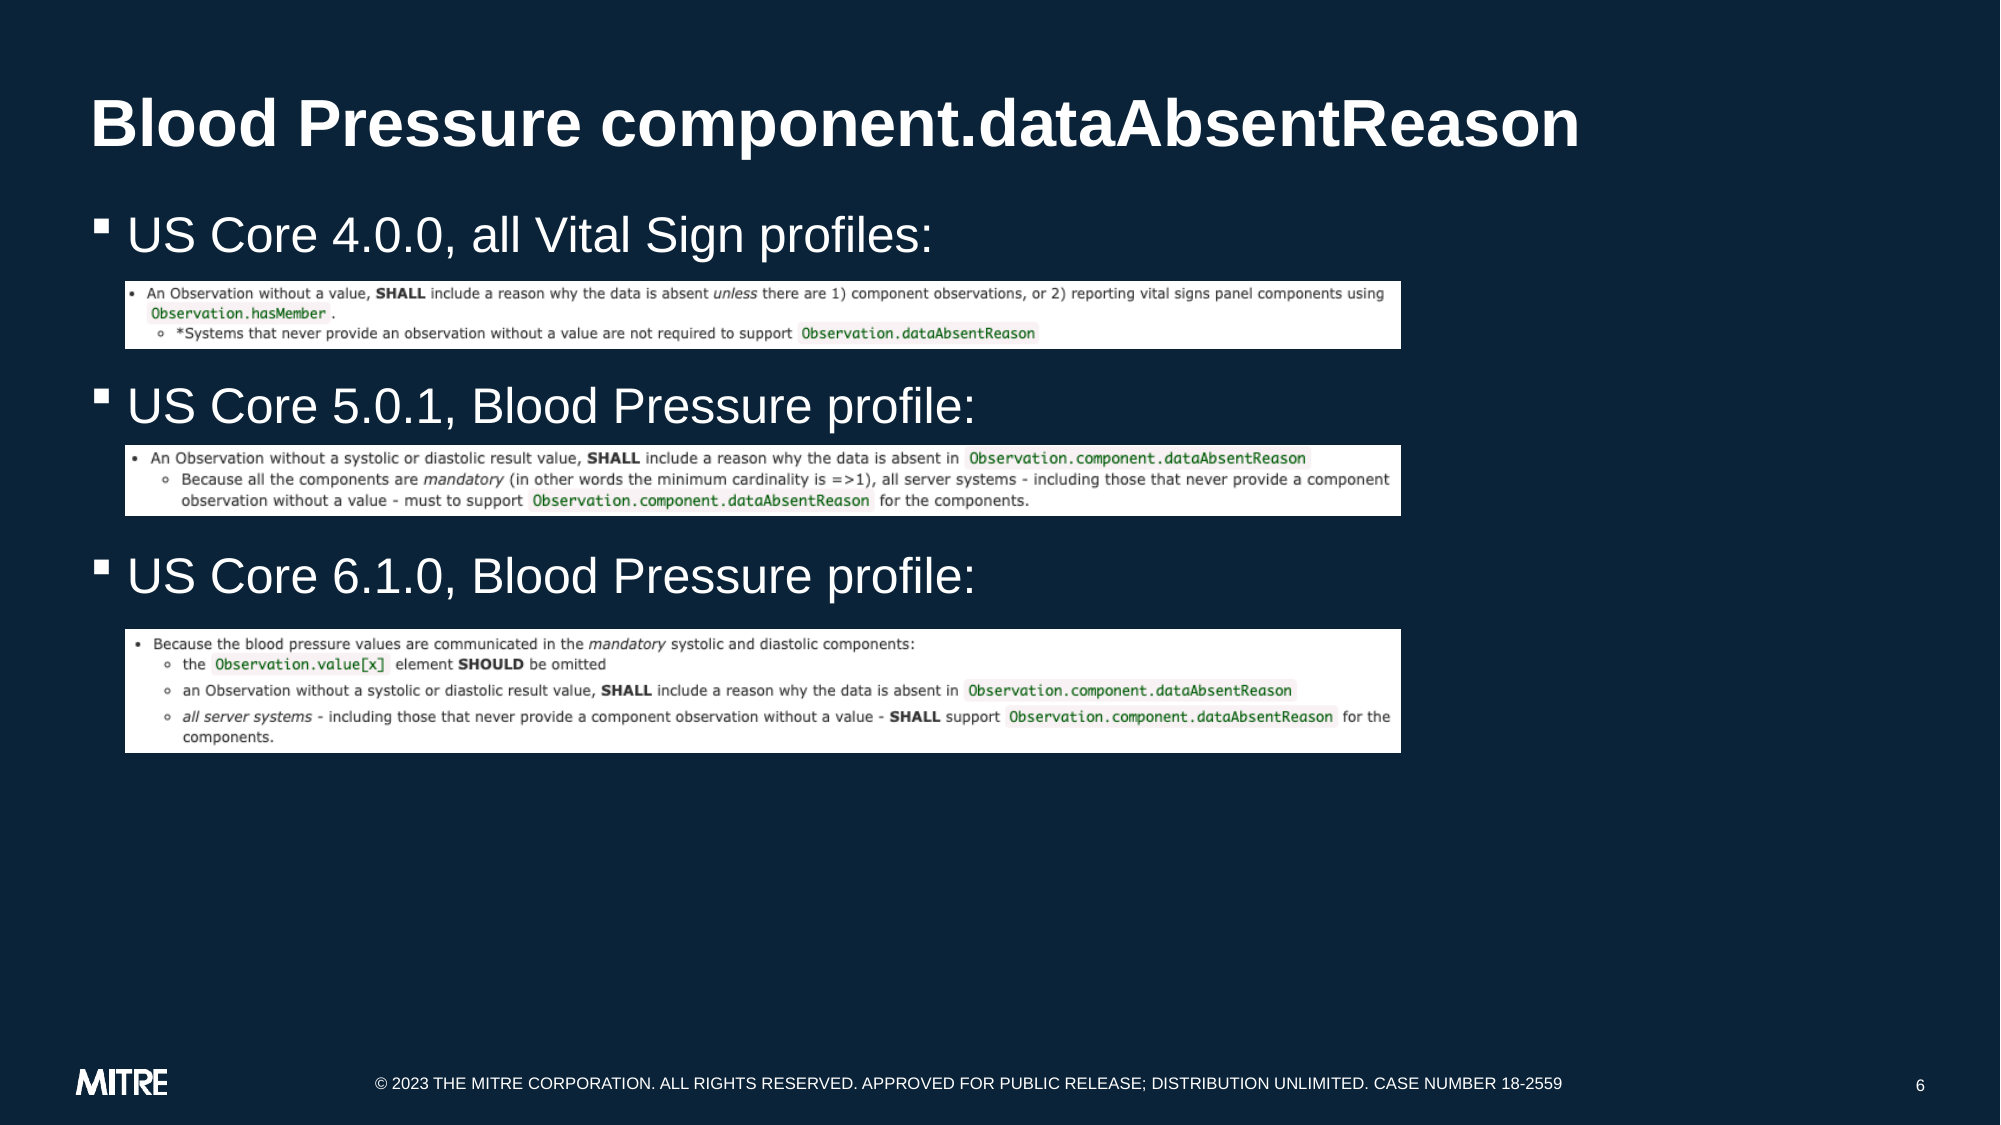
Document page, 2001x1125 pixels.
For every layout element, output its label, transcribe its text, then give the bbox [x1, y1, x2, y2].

picture [125, 629, 1401, 753]
slide_number 6 [1793, 1064, 1925, 1106]
list US Core 4.0.0, all Vital Sign profiles: US Core 5.0.1, Blood Pressure profile: US Core 6.1.0, Blood Pressure profile: [75, 195, 1925, 1028]
title Blood Pressure component.dataAbsentReason [75, 62, 1925, 177]
picture [125, 281, 1401, 349]
picture [125, 445, 1401, 516]
